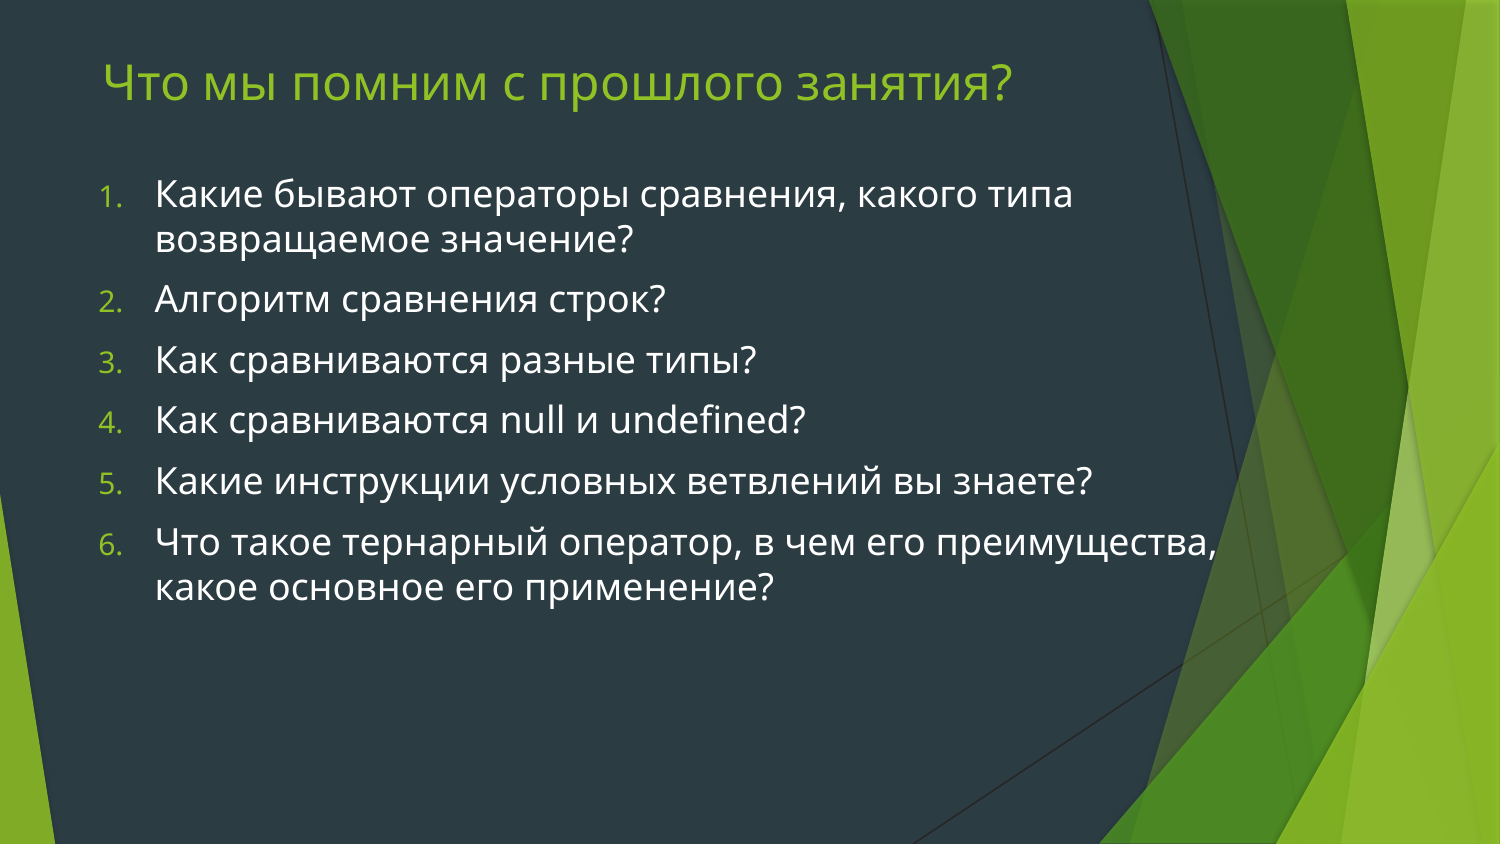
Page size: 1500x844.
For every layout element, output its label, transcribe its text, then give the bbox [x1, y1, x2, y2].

list Какие бывают операторы сравнения, какого типа возвращаемое значение? Алгоритм сравнения строк? Как сравниваются разные типы? Как сравниваются null и undefined? Какие инструкции условных ветвлений вы знаете? Что такое тернарный оператор, в чем его преимущества, какое основное его применение? [83, 161, 1294, 788]
title Что мы помним с прошлого занятия? [87, 43, 1146, 119]
